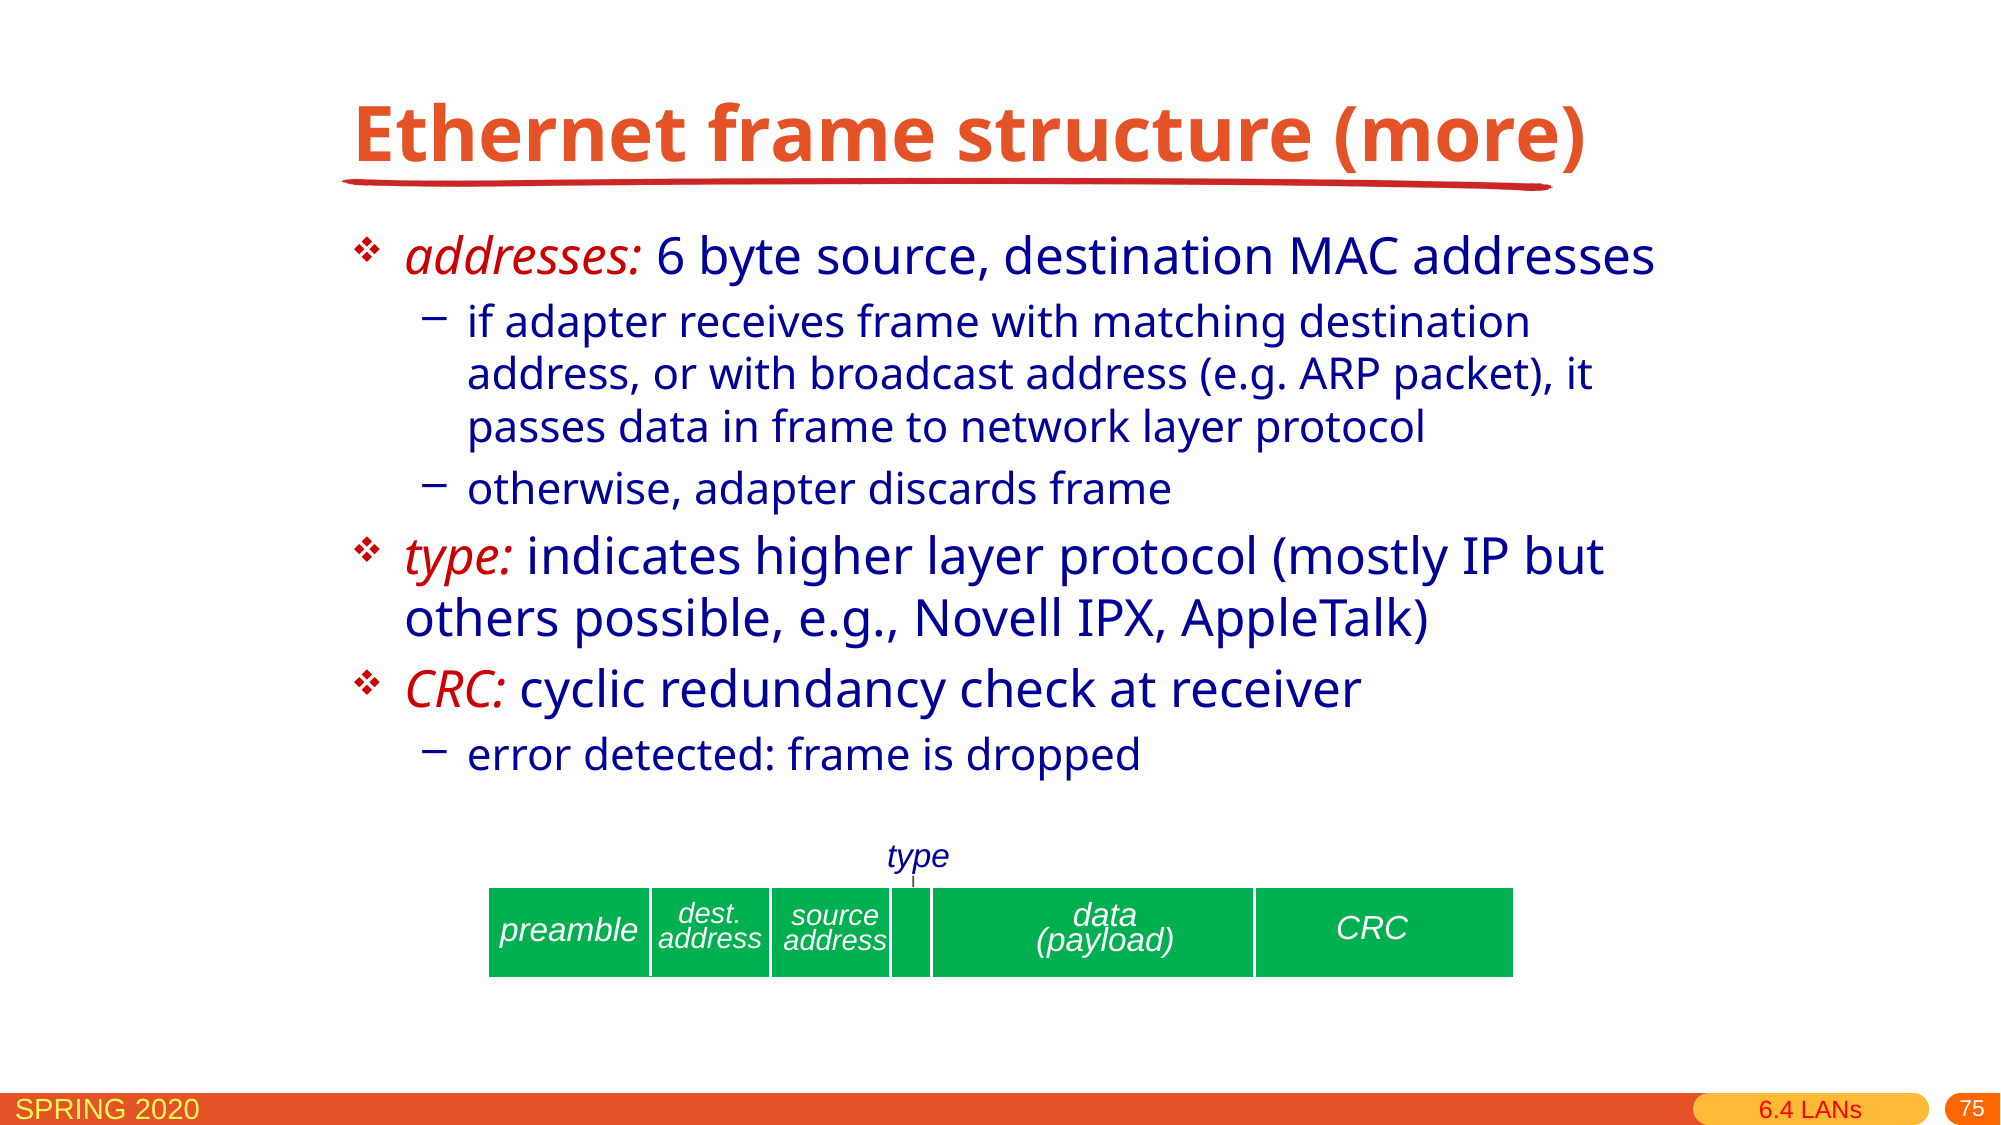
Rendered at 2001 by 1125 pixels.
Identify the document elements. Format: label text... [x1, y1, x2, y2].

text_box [481, 826, 1514, 990]
title Ethernet frame structure (more) [337, 37, 1663, 215]
list addresses: 6 byte source, destination MAC addresses if adapter receives frame with matching destination address, or with broadcast address (e.g. ARP packet), it passes data in frame to network layer protocol otherwise, adapter discards frame type: indicates higher layer protocol (mostly IP but others possible, e.g., Novell IPX, AppleTalk) CRC: cyclic redundancy check at receiver error detected: frame is dropped [335, 215, 1693, 838]
picture [336, 174, 1568, 195]
text_box 6.4 LANs [1744, 1086, 1910, 1125]
